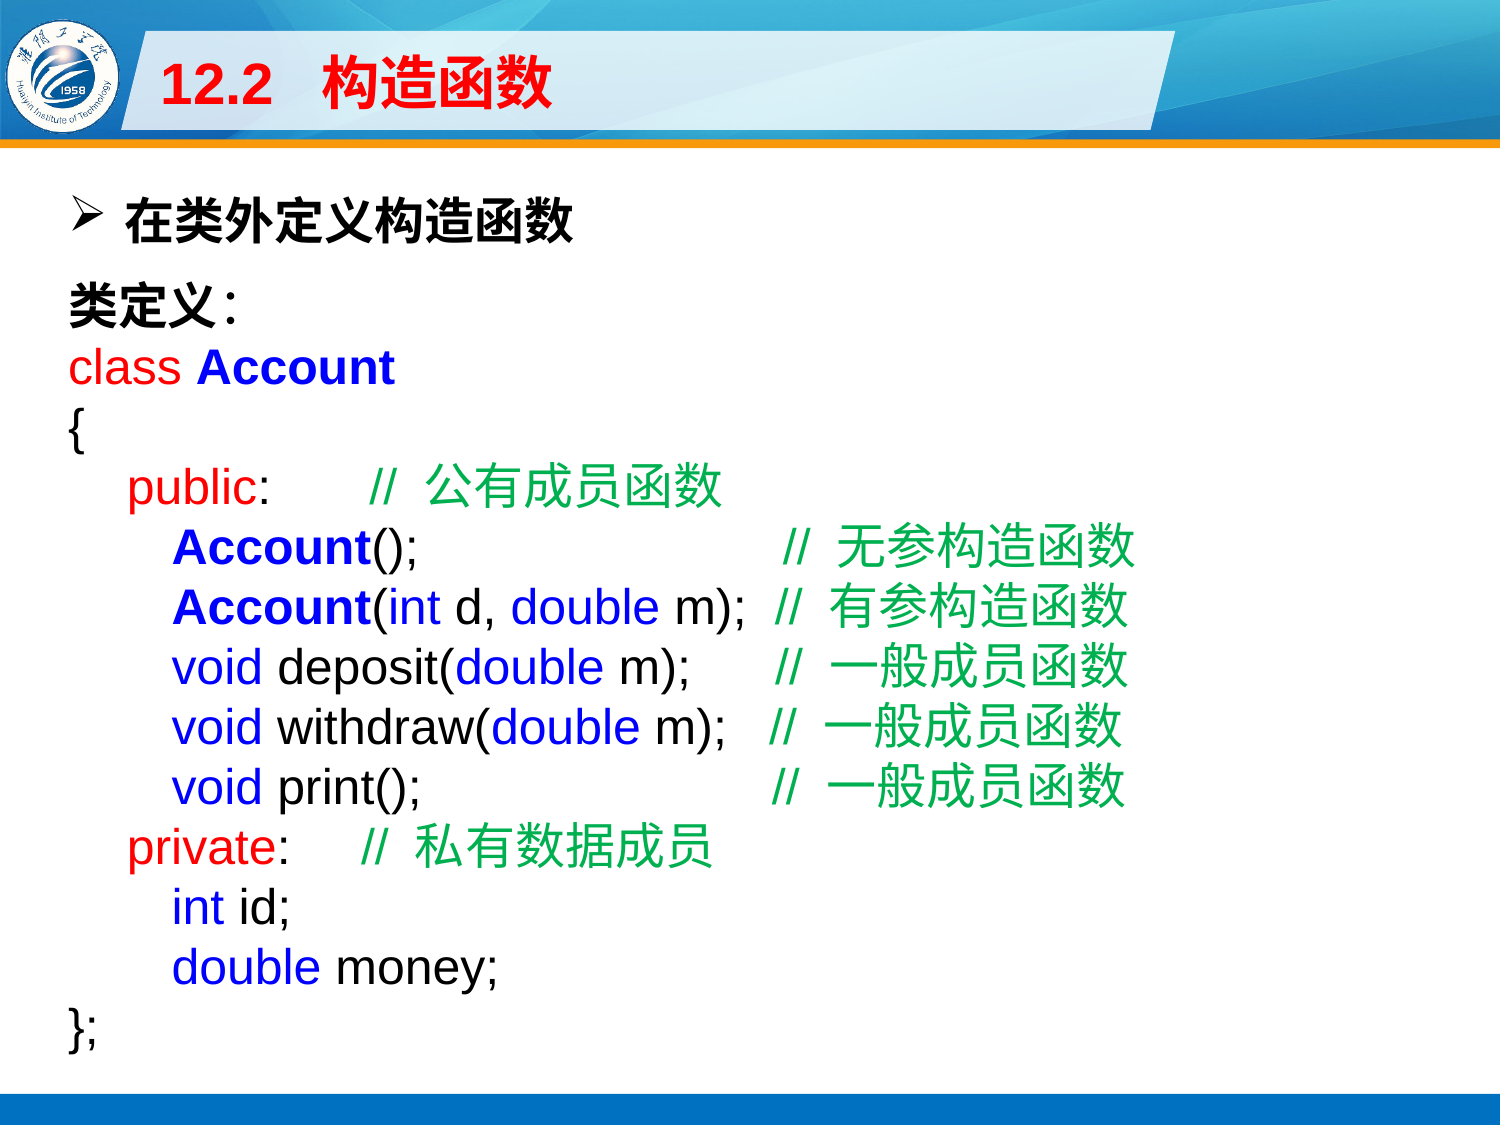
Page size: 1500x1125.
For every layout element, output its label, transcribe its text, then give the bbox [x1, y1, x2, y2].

picture [0, 0, 1500, 139]
title 12.2 构造函数 [145, 39, 1176, 123]
list 在类外定义构造函数 类定义： class Account { public: // 公有成员函数 Account(); // 无参构造函数 Account(int d, double m); // 有参构造函数 void deposit(double m); // 一般成员函数 void withdraw(double m); // 一般成员函数 void print(); // 一般成员函数 private: // 私有数据成员 int id; double money; }; [53, 170, 1447, 1069]
